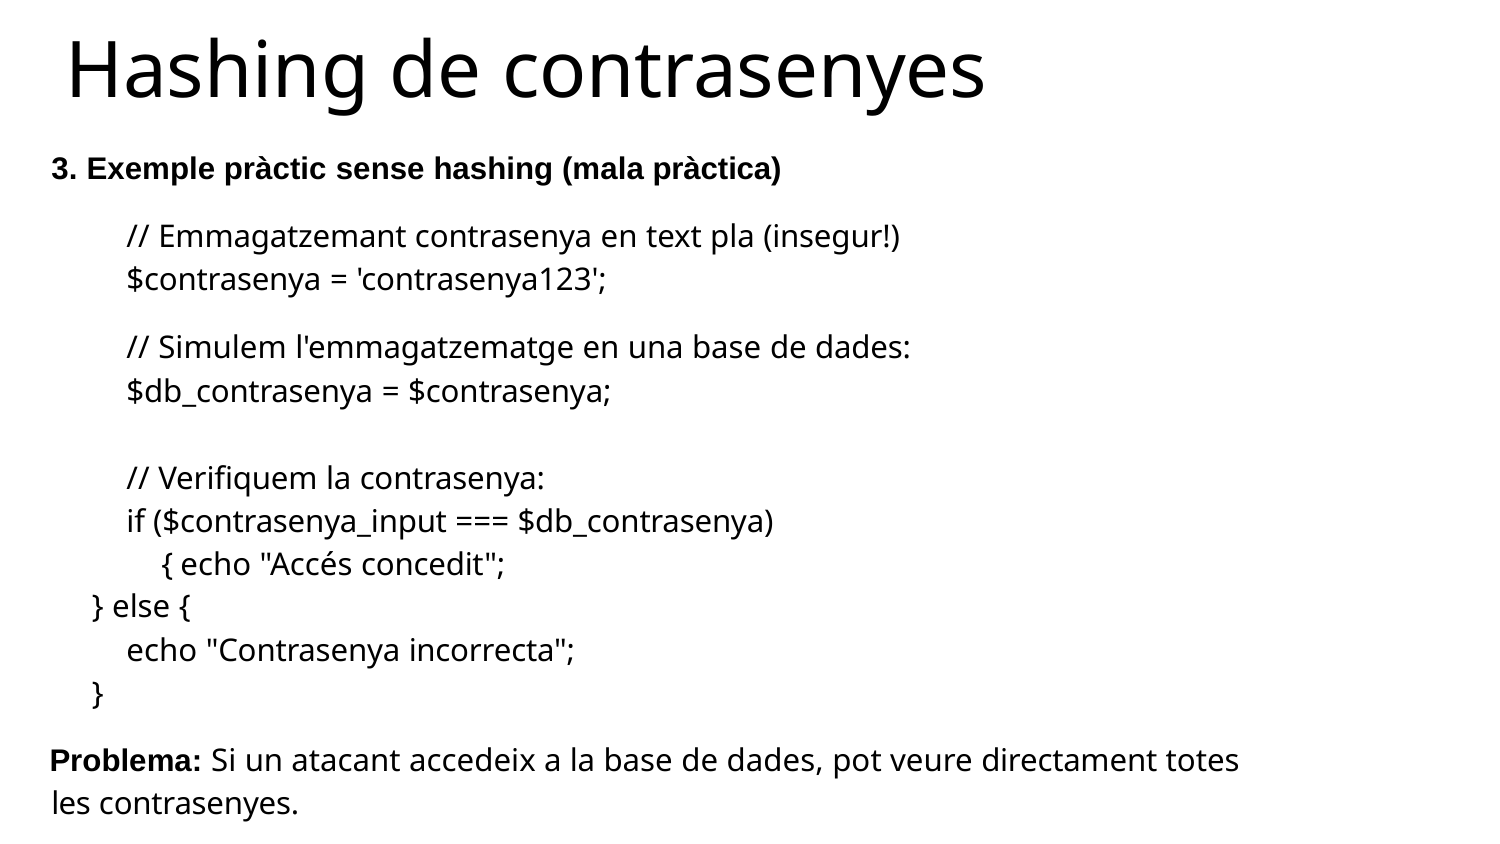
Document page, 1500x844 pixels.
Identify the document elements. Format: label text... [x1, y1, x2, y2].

text_box 3. Exemple pràctic sense hashing (mala pràctica) // Emmagatzemant contrasenya en text pla (insegur!) $contrasenya = 'contrasenya123'; // Simulem l'emmagatzematge en una base de dades: $db_contrasenya = $contrasenya; // Verifiquem la contrasenya: if ($contrasenya_input === $db_contrasenya) { echo "Accés concedit"; } else { echo "Contrasenya incorrecta"; } Problema: Si un atacant accedeix a la base de dades, pot veure directament totes les contrasenyes. [49, 146, 1246, 821]
title Hashing de contrasenyes [63, 16, 1406, 160]
